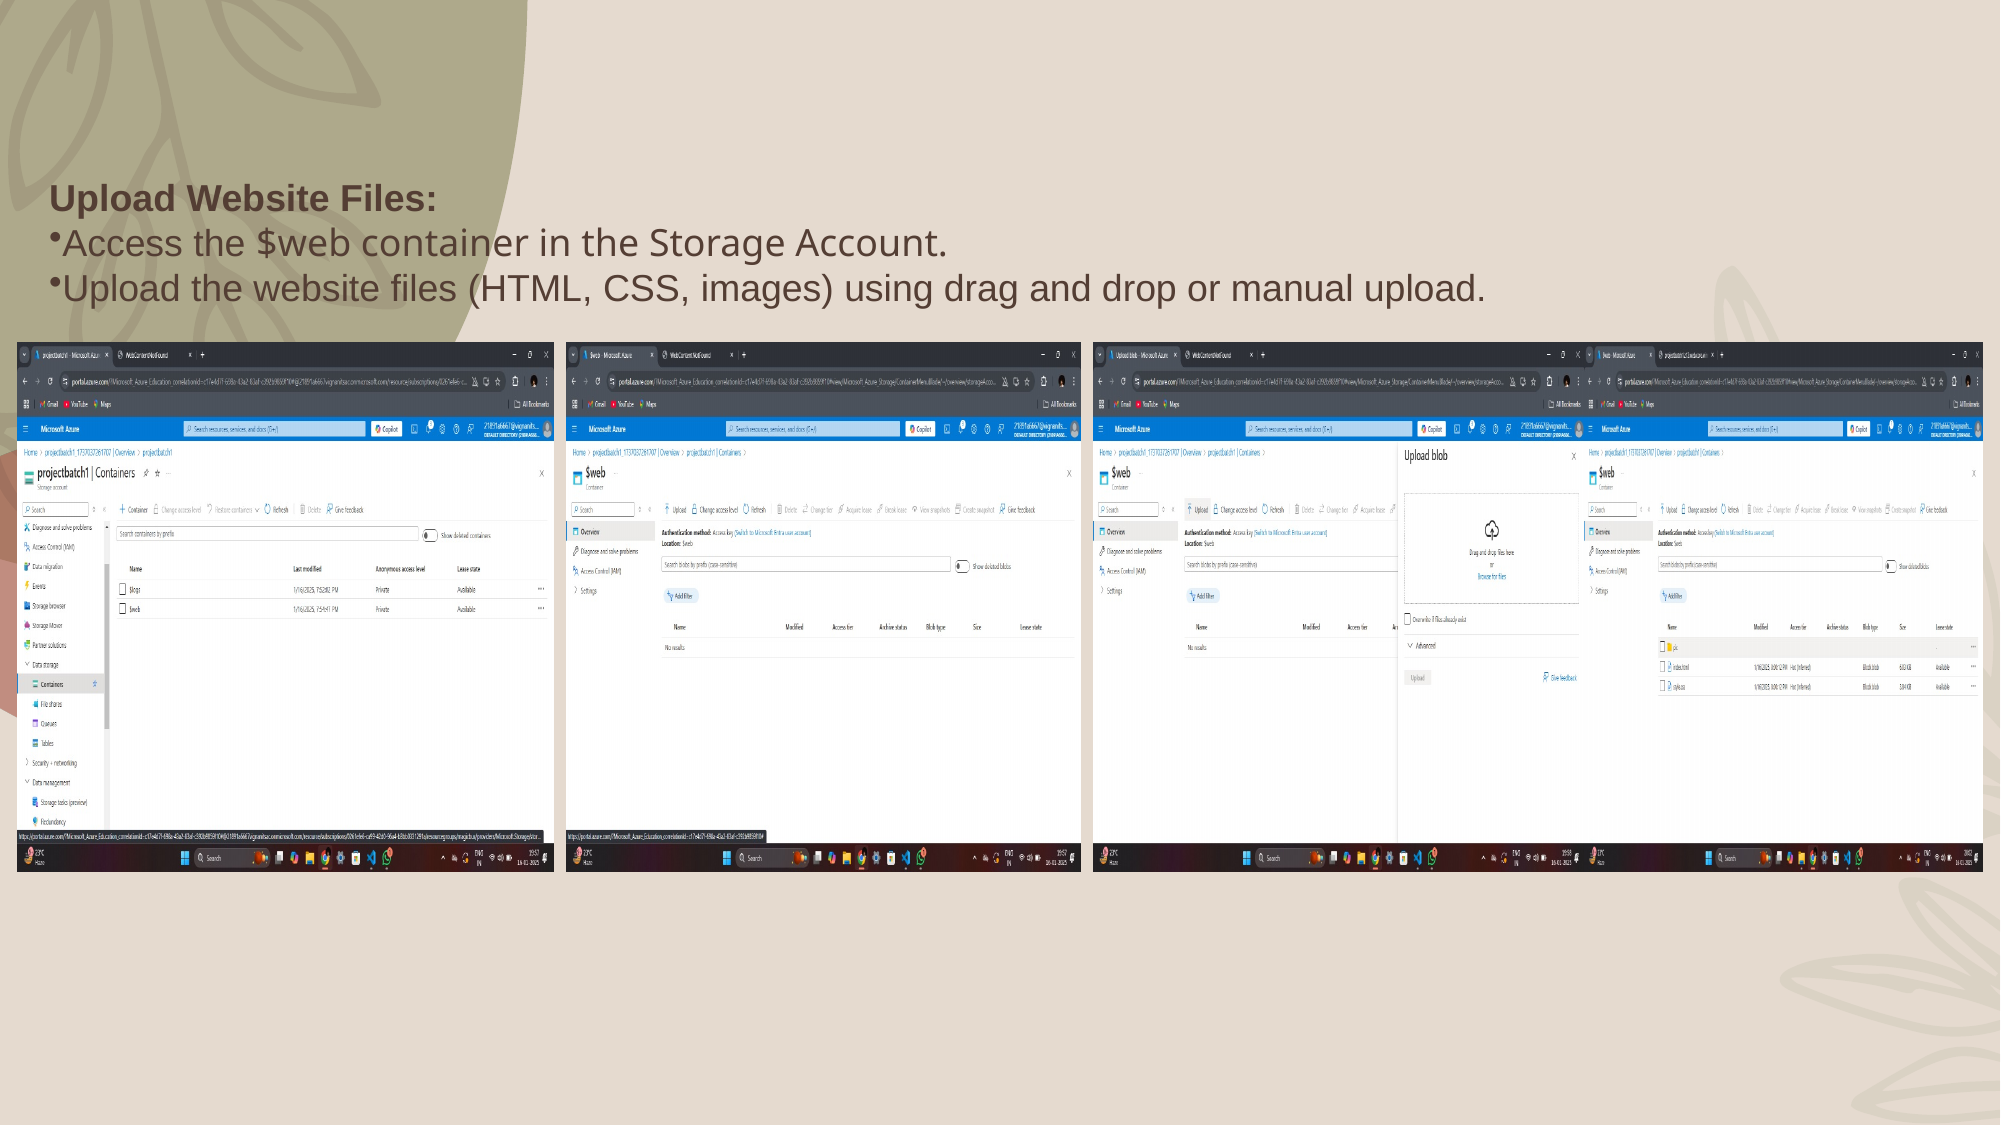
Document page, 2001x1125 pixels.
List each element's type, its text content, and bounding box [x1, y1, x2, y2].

title Upload Website Files: Access the $web container in the Storage Account. Upload the website files (HTML, CSS, images) using drag and drop or manual upload. [34, 162, 1519, 366]
picture [0, 342, 554, 872]
picture [1093, 342, 1983, 872]
picture [566, 342, 1081, 872]
